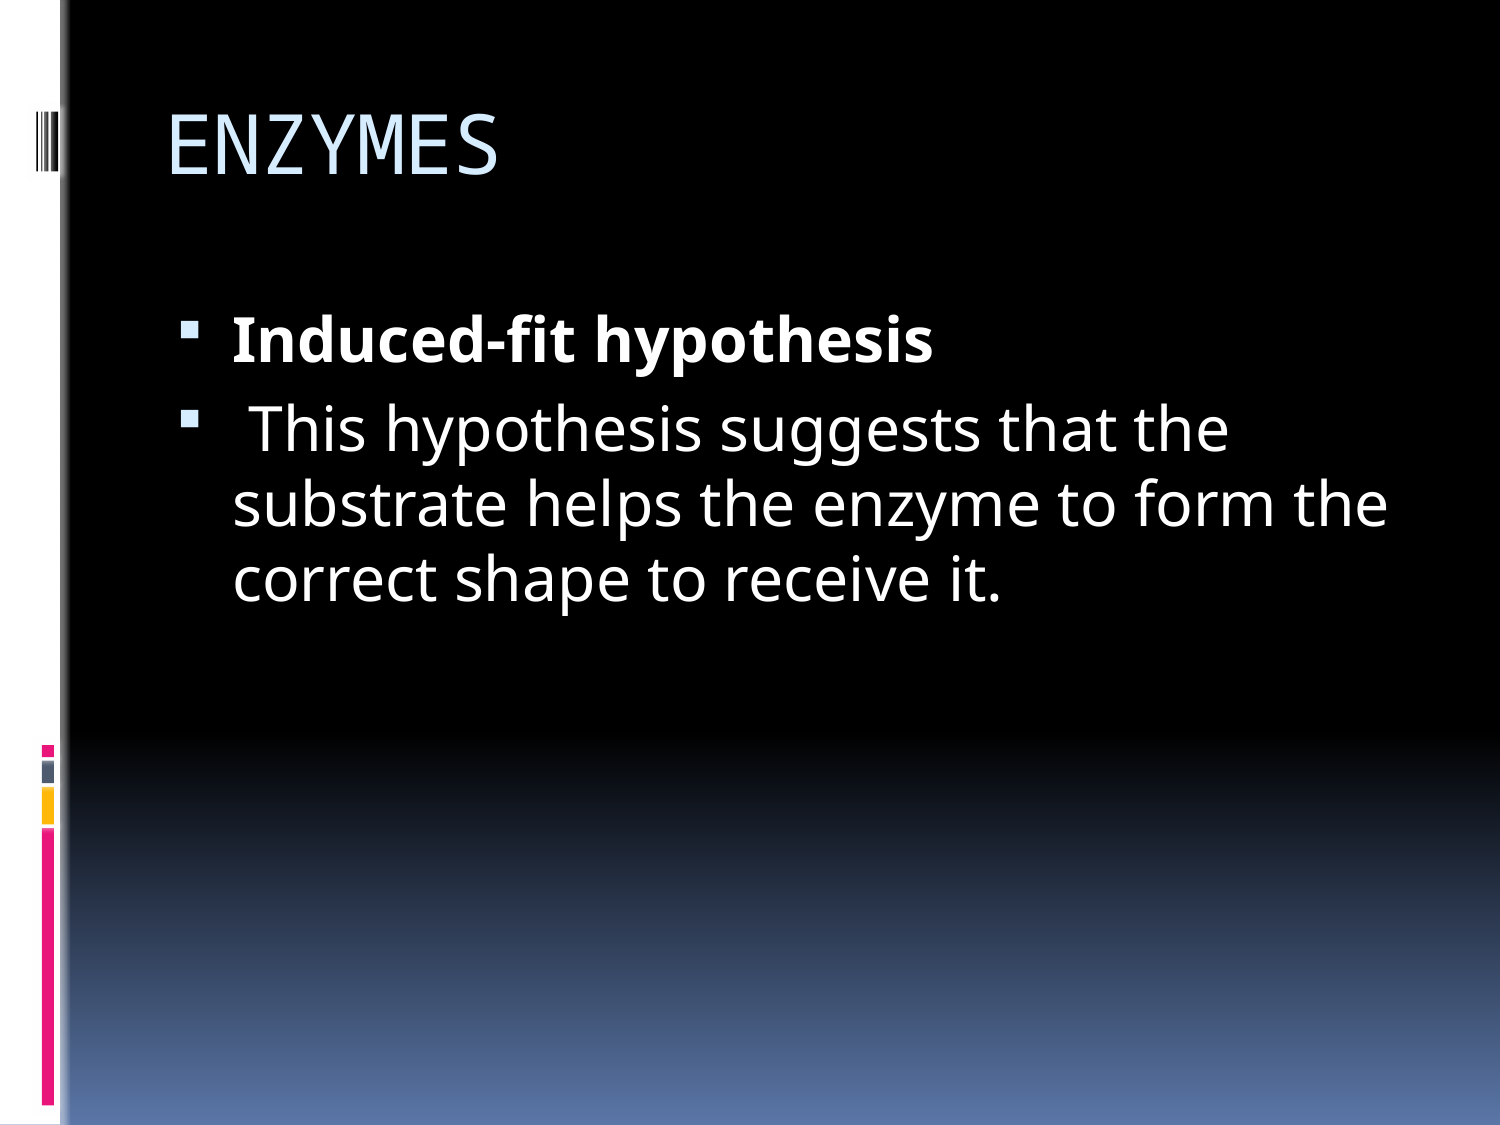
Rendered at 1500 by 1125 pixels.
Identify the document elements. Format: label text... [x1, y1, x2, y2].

title ENZYMES [150, 83, 1425, 234]
list Induced-fit hypothesis This hypothesis suggests that the substrate helps the enzyme to form the correct shape to receive it. [150, 292, 1425, 1043]
